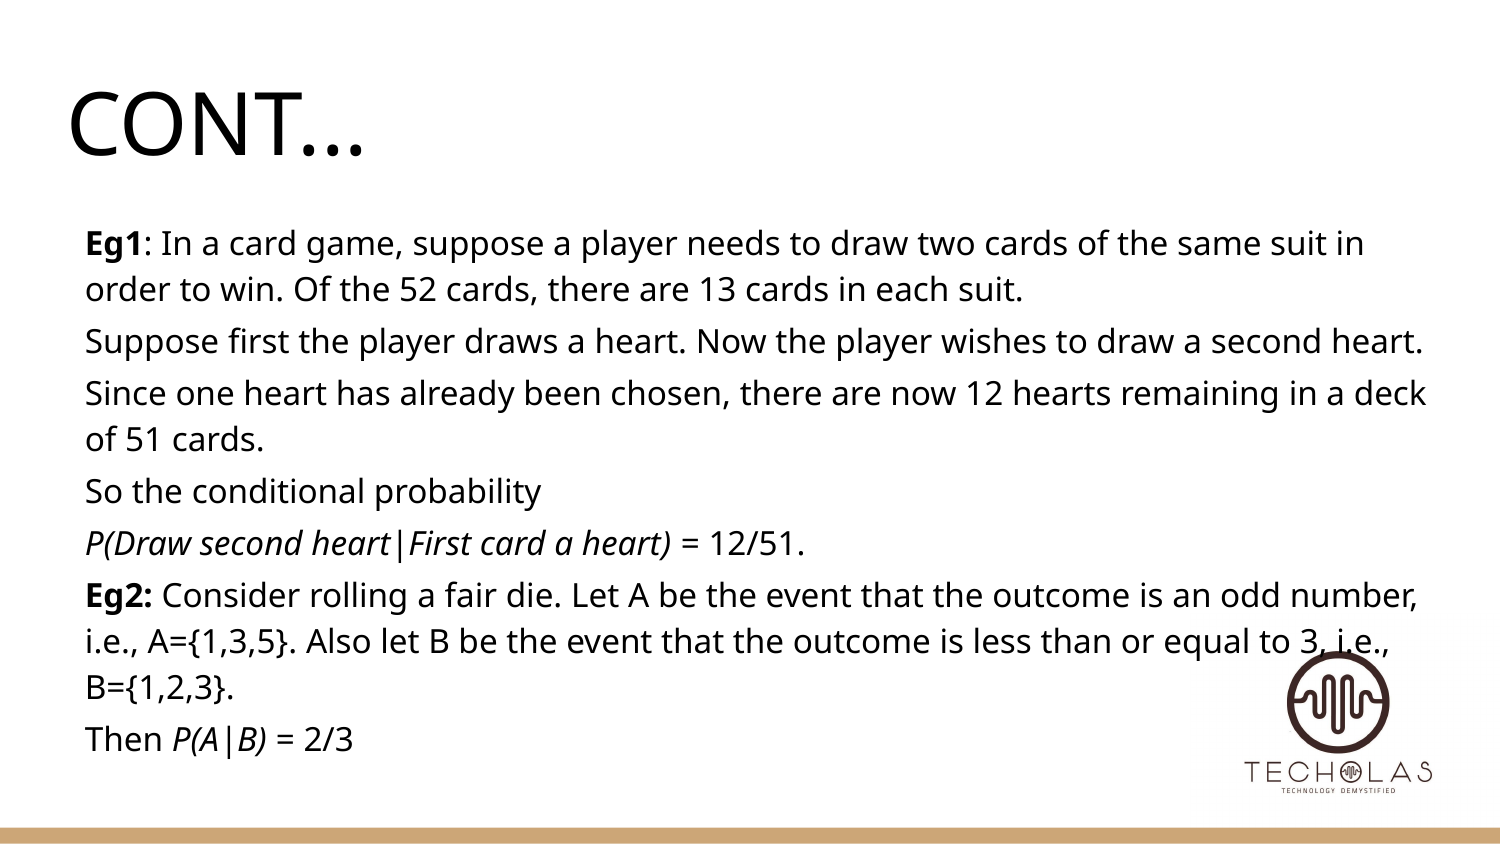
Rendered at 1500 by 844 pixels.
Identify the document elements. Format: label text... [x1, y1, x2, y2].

title CONT... [51, 51, 1449, 189]
list Eg1: In a card game, suppose a player needs to draw two cards of the same suit in order to win. Of the 52 cards, there are 13 cards in each suit. Suppose first the player draws a heart. Now the player wishes to draw a second heart. Since one heart has already been chosen, there are now 12 hearts remaining in a deck of 51 cards. So the conditional probability P(Draw second heart|First card a heart) = 12/51. Eg2: Consider rolling a fair die. Let A be the event that the outcome is an odd number, i.e., A={1,3,5}. Also let B be the event that the outcome is less than or equal to 3, i.e., B={1,2,3}. Then P(A|B) = 2/3 [51, 200, 1449, 752]
picture [1190, 613, 1500, 827]
